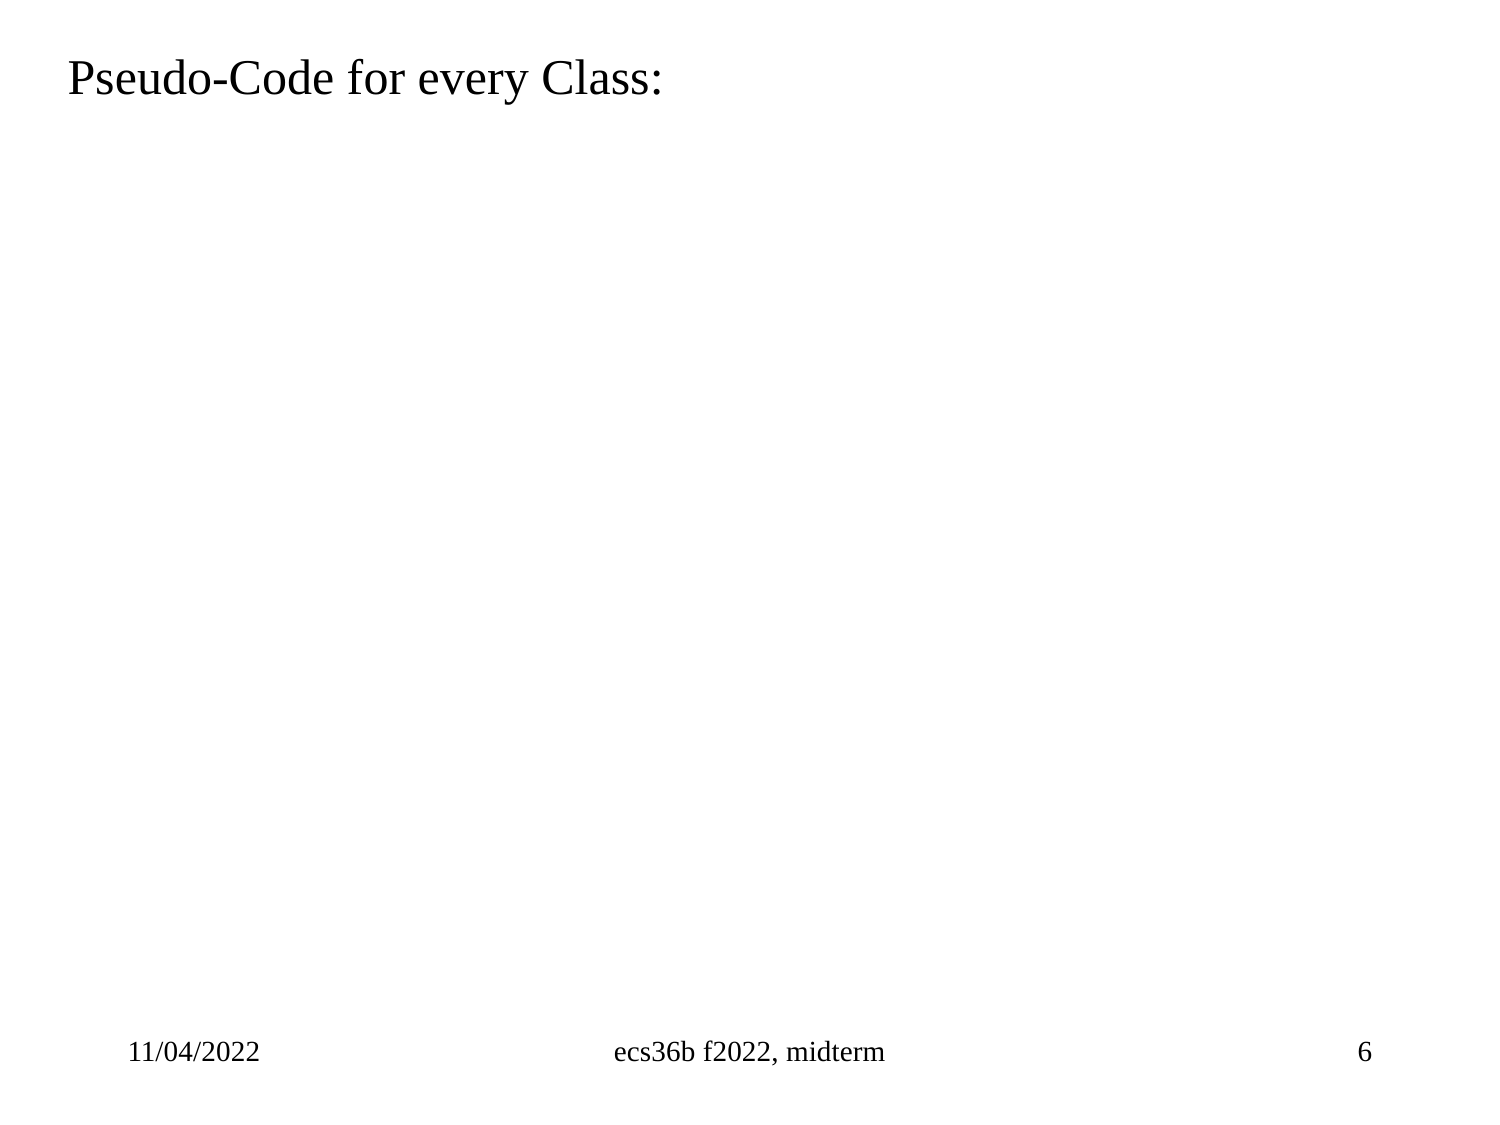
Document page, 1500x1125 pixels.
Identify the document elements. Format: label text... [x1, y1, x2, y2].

slide_number 6 [1074, 1024, 1388, 1101]
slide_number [112, 1024, 426, 1101]
text_box Pseudo-Code for every Class: [52, 37, 679, 113]
footer ecs36b f2022, midterm [512, 1024, 988, 1101]
